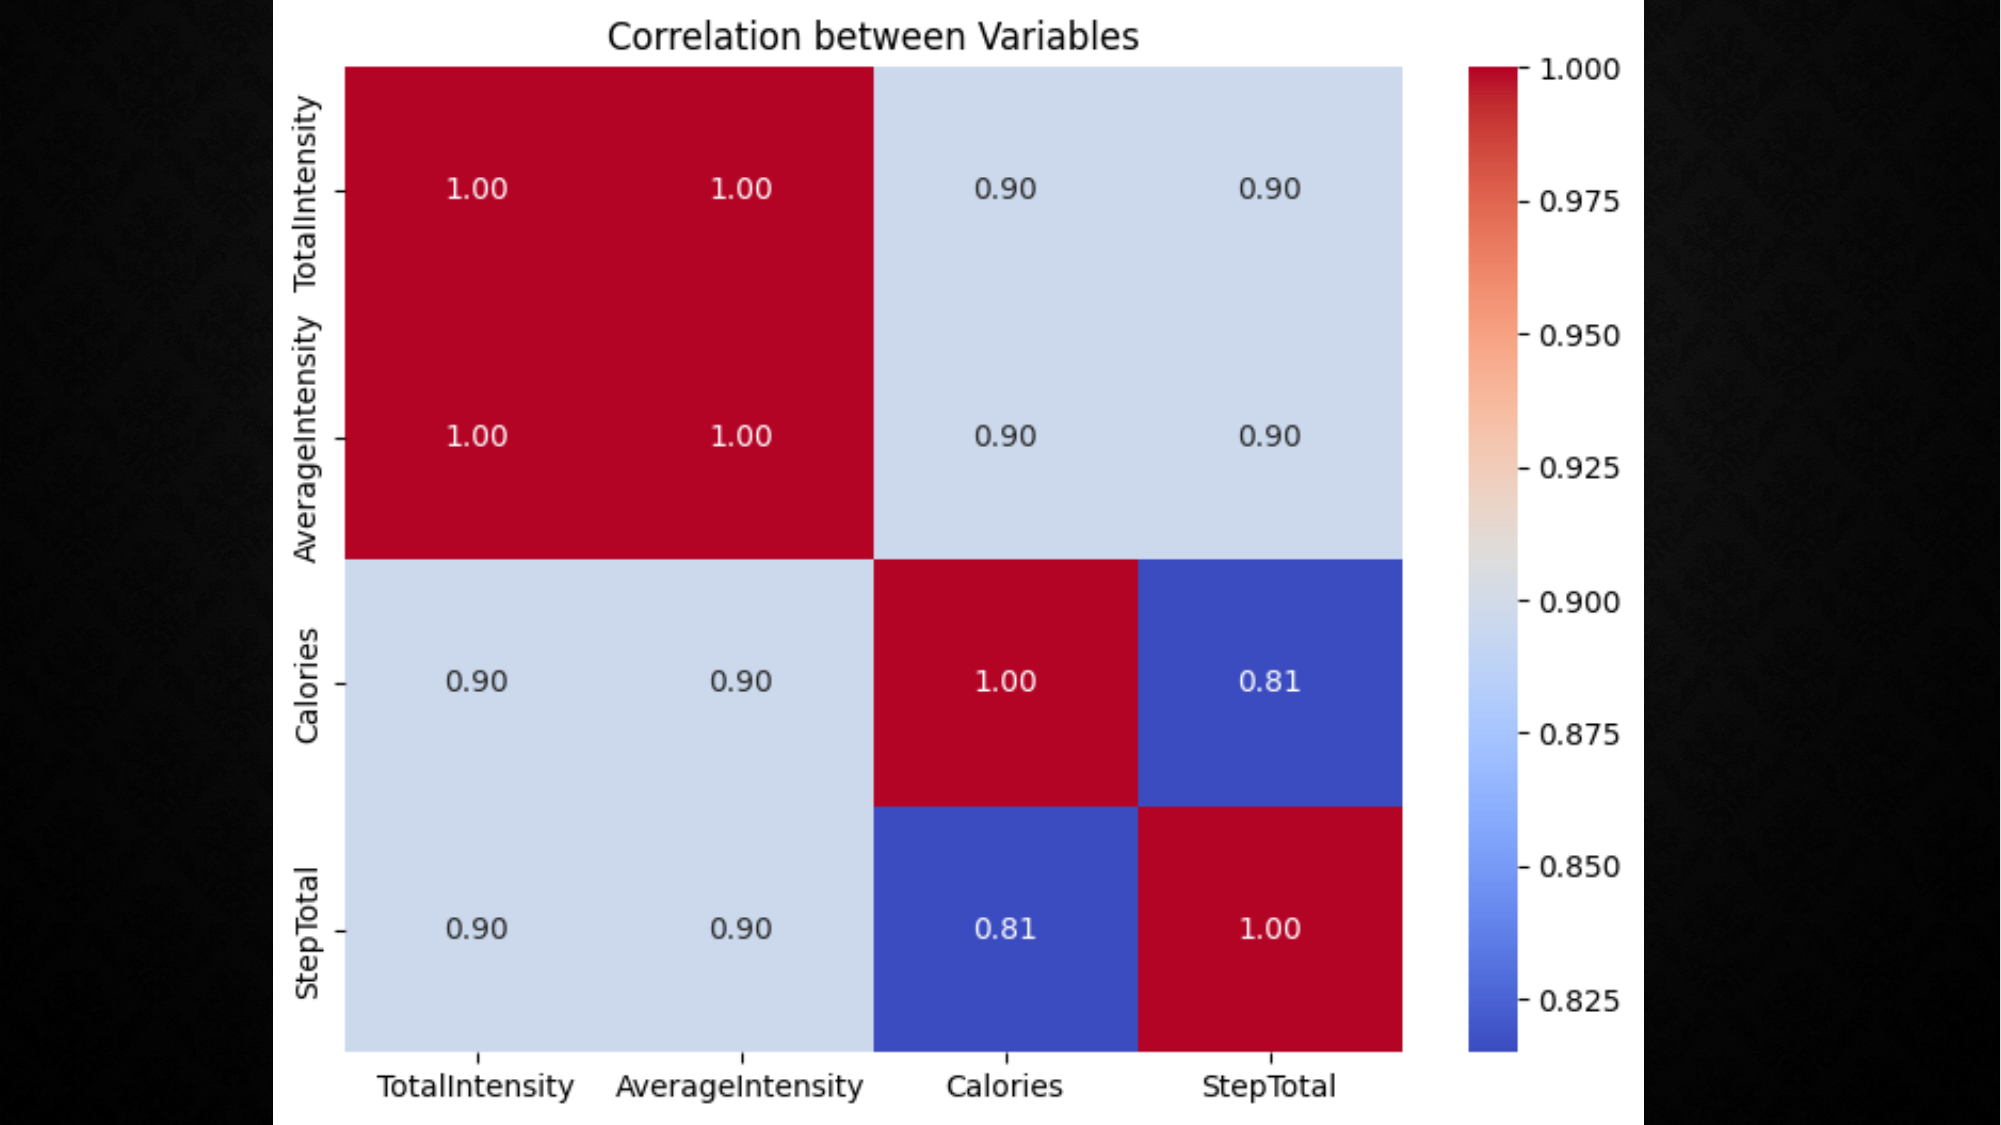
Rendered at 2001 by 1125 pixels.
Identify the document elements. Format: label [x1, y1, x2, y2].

picture [273, 0, 1645, 1125]
